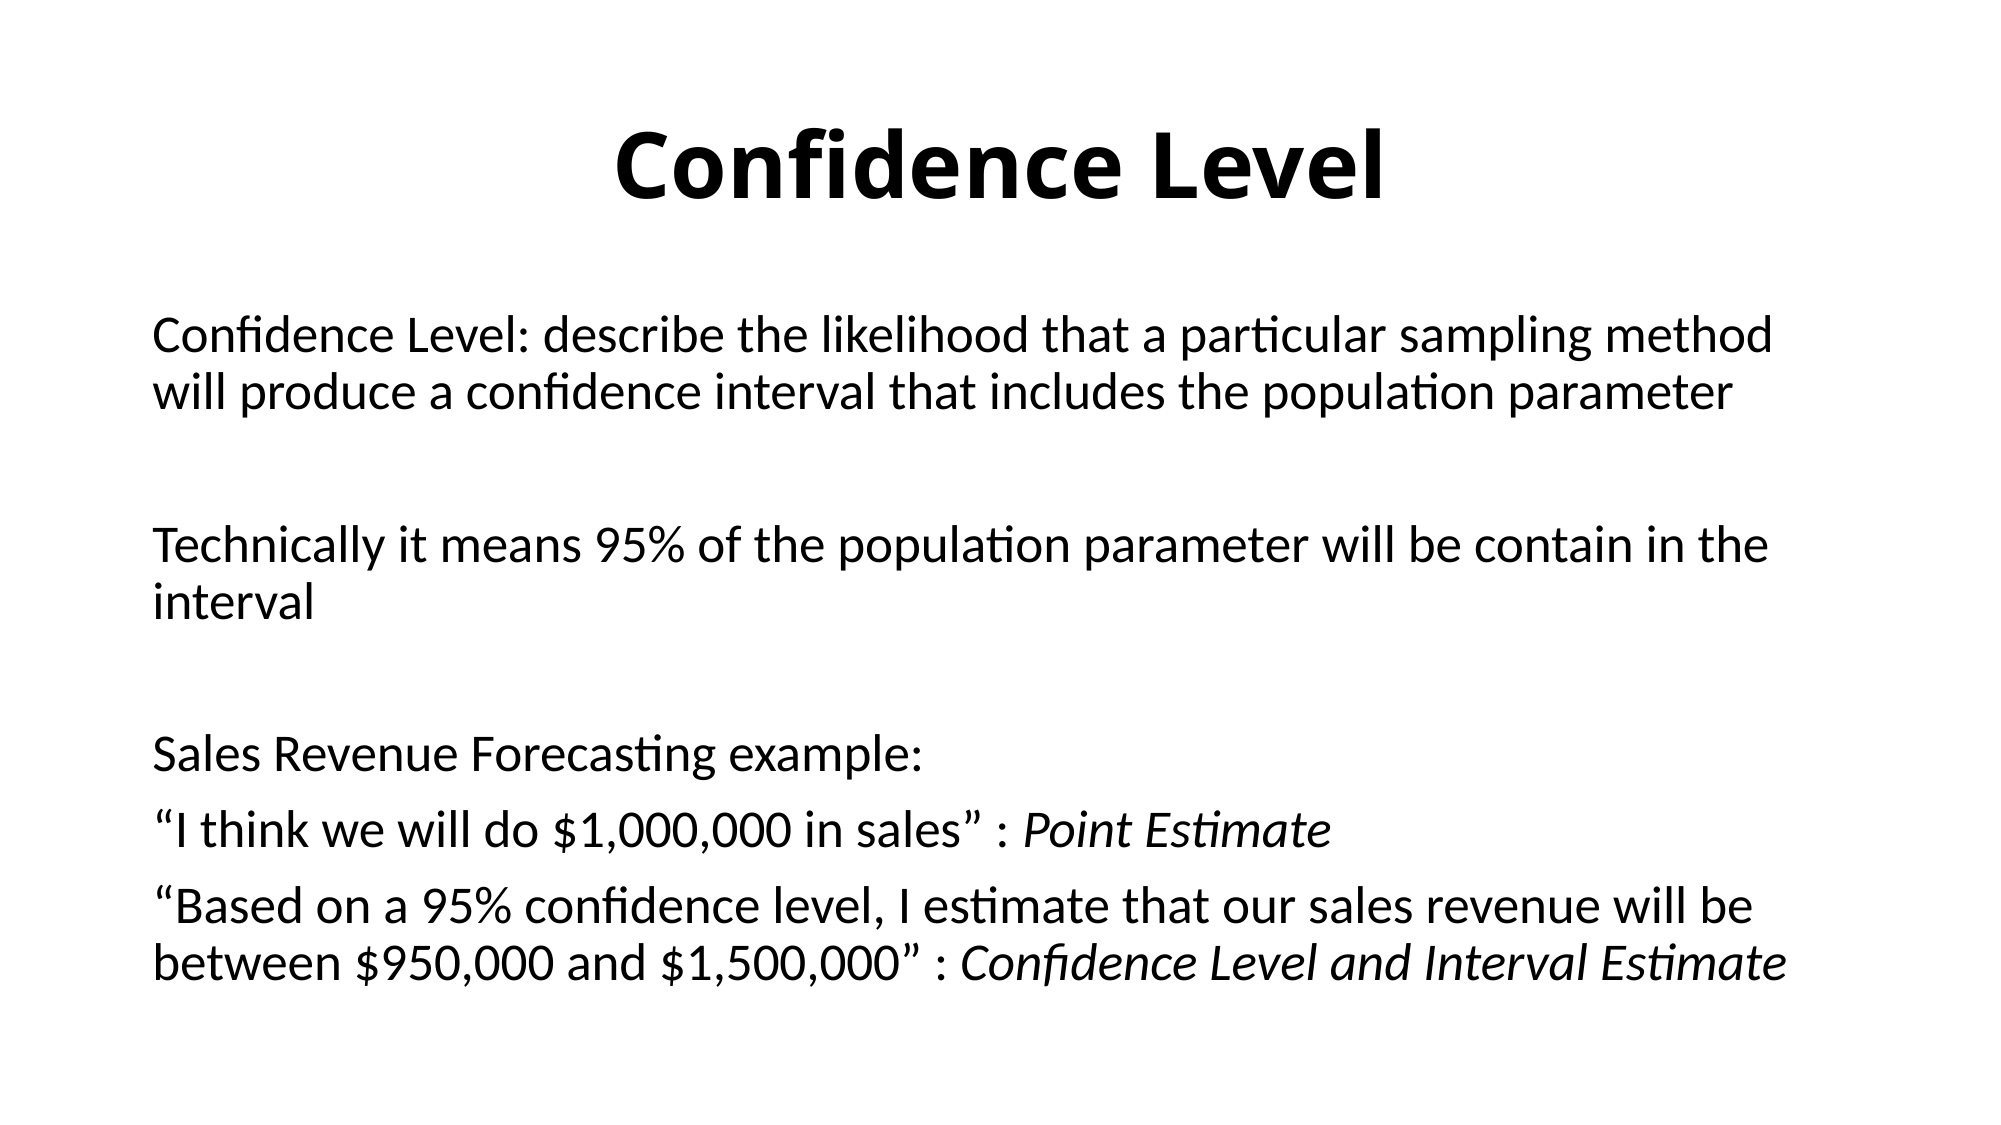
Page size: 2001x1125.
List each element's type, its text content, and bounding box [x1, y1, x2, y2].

list Confidence Level: describe the likelihood that a particular sampling method will produce a confidence interval that includes the population parameter Technically it means 95% of the population parameter will be contain in the interval Sales Revenue Forecasting example: “I think we will do $1,000,000 in sales” : Point Estimate “Based on a 95% confidence level, I estimate that our sales revenue will be between $950,000 and $1,500,000” : Confidence Level and Interval Estimate [137, 299, 1863, 1014]
title Confidence Level [137, 59, 1863, 278]
